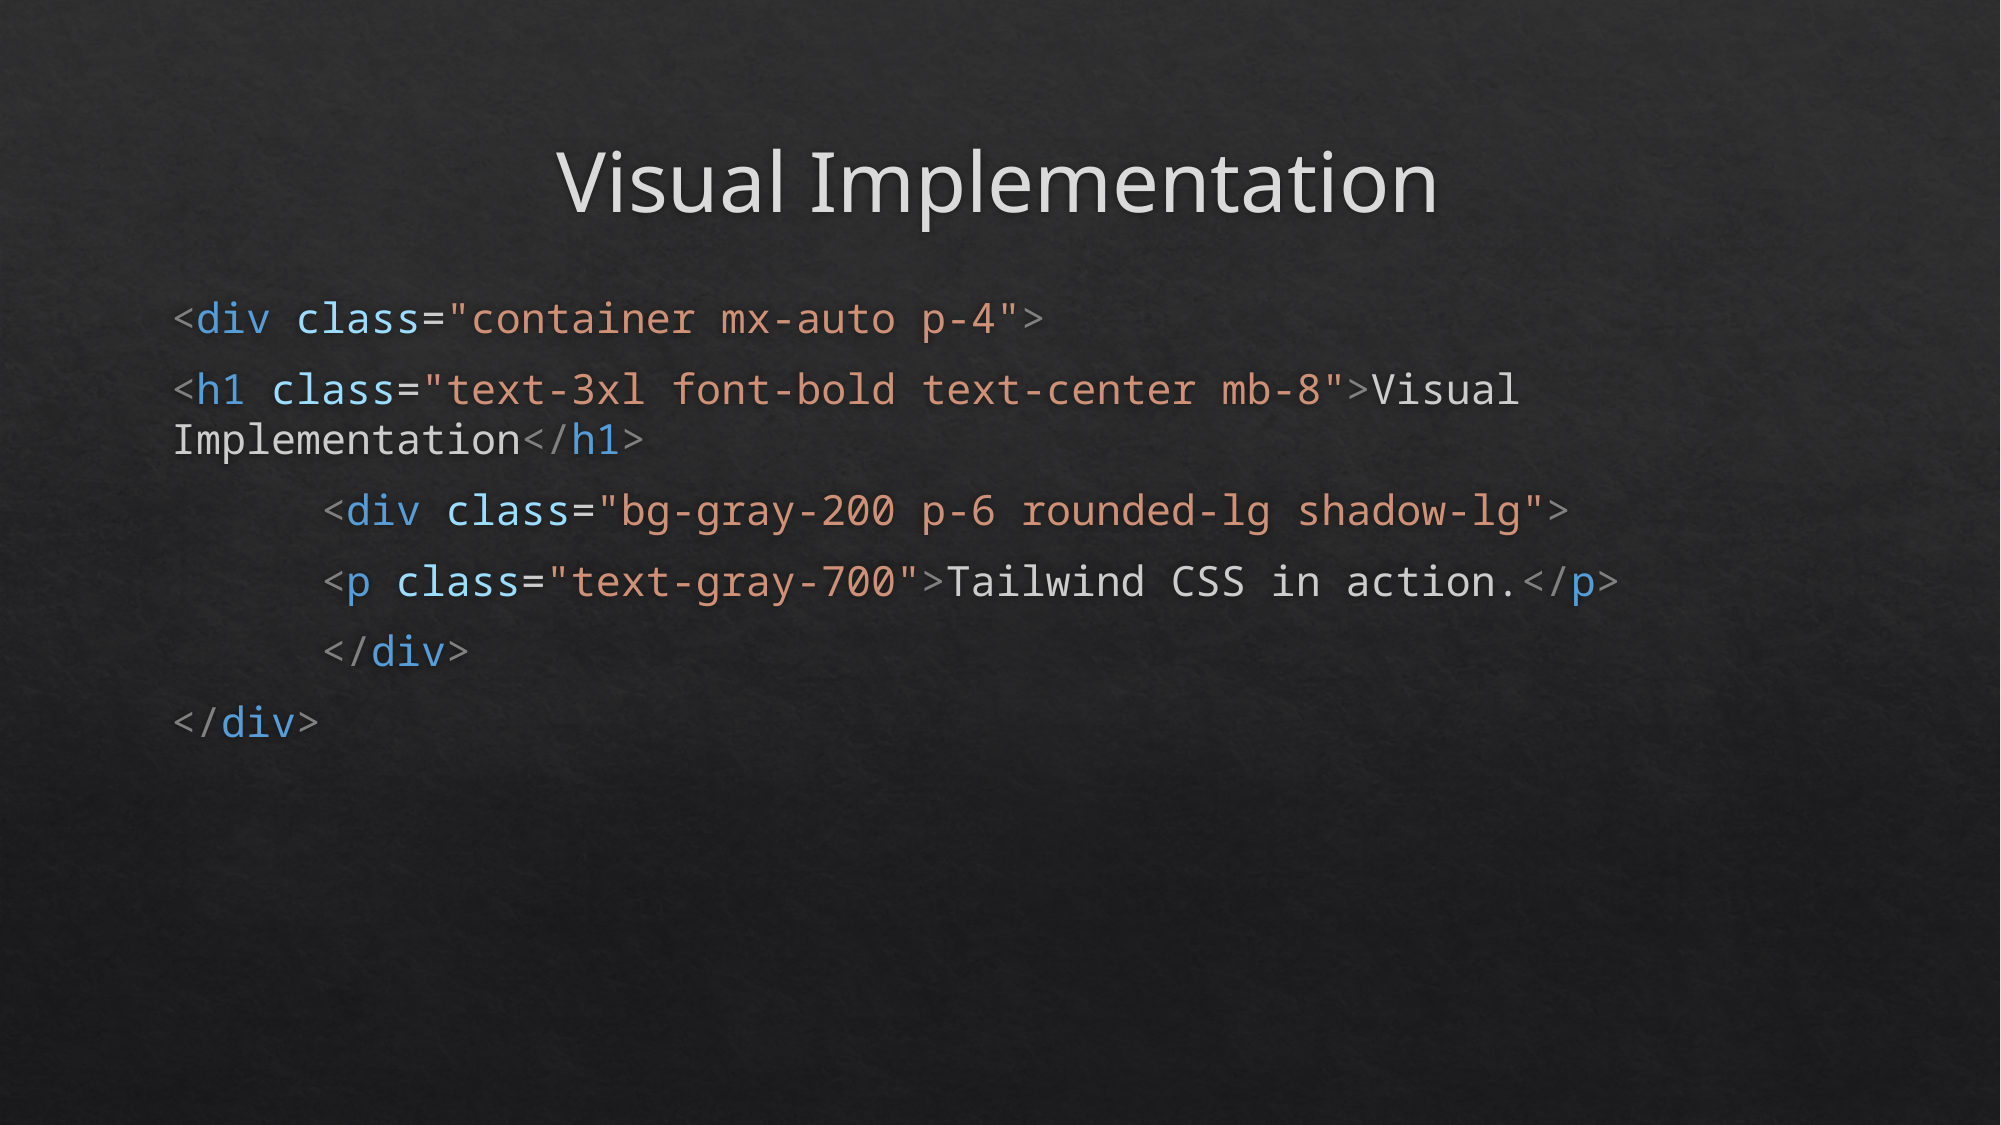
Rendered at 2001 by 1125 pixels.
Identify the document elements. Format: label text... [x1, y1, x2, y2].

title Visual Implementation [149, 99, 1849, 260]
list <div class="container mx-auto p-4"> <h1 class="text-3xl font-bold text-center mb-8">Visual Implementation</h1> <div class="bg-gray-200 p-6 rounded-lg shadow-lg"> <p class="text-gray-700">Tailwind CSS in action.</p> </div> </div> [149, 284, 1849, 950]
